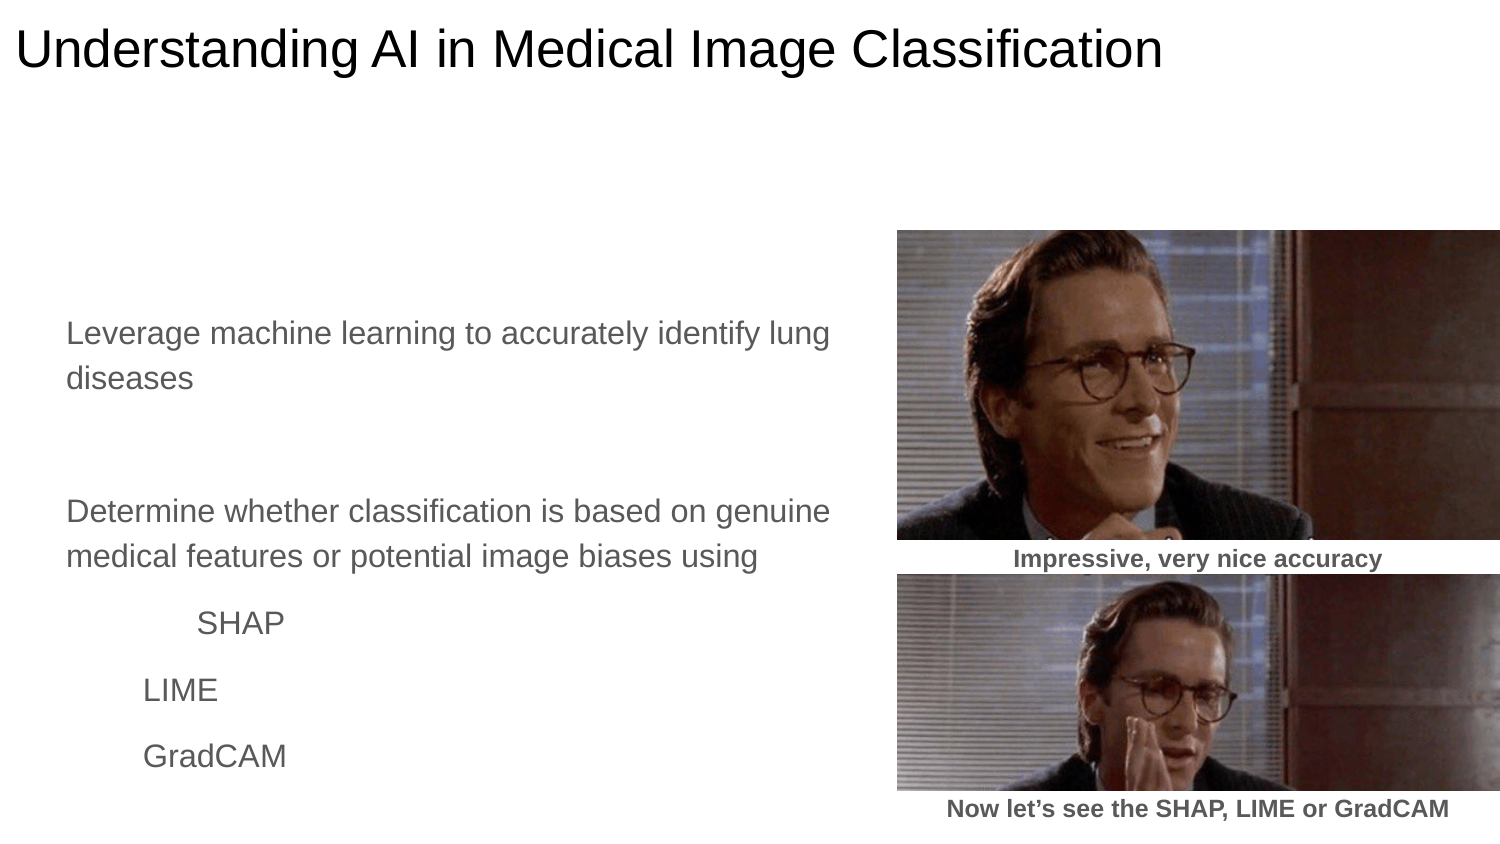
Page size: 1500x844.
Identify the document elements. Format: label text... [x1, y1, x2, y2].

list Leverage machine learning to accurately identify lung diseases Determine whether classification is based on genuine medical features or potential image biases using SHAP LIME GradCAM [51, 230, 871, 791]
picture [896, 574, 1500, 792]
picture [896, 230, 1500, 540]
text_box Now let’s see the SHAP, LIME or GradCAM [897, 797, 1500, 844]
title Understanding AI in Medical Image Classification [0, 0, 1398, 94]
text_box Impressive, very nice accuracy [897, 546, 1500, 574]
